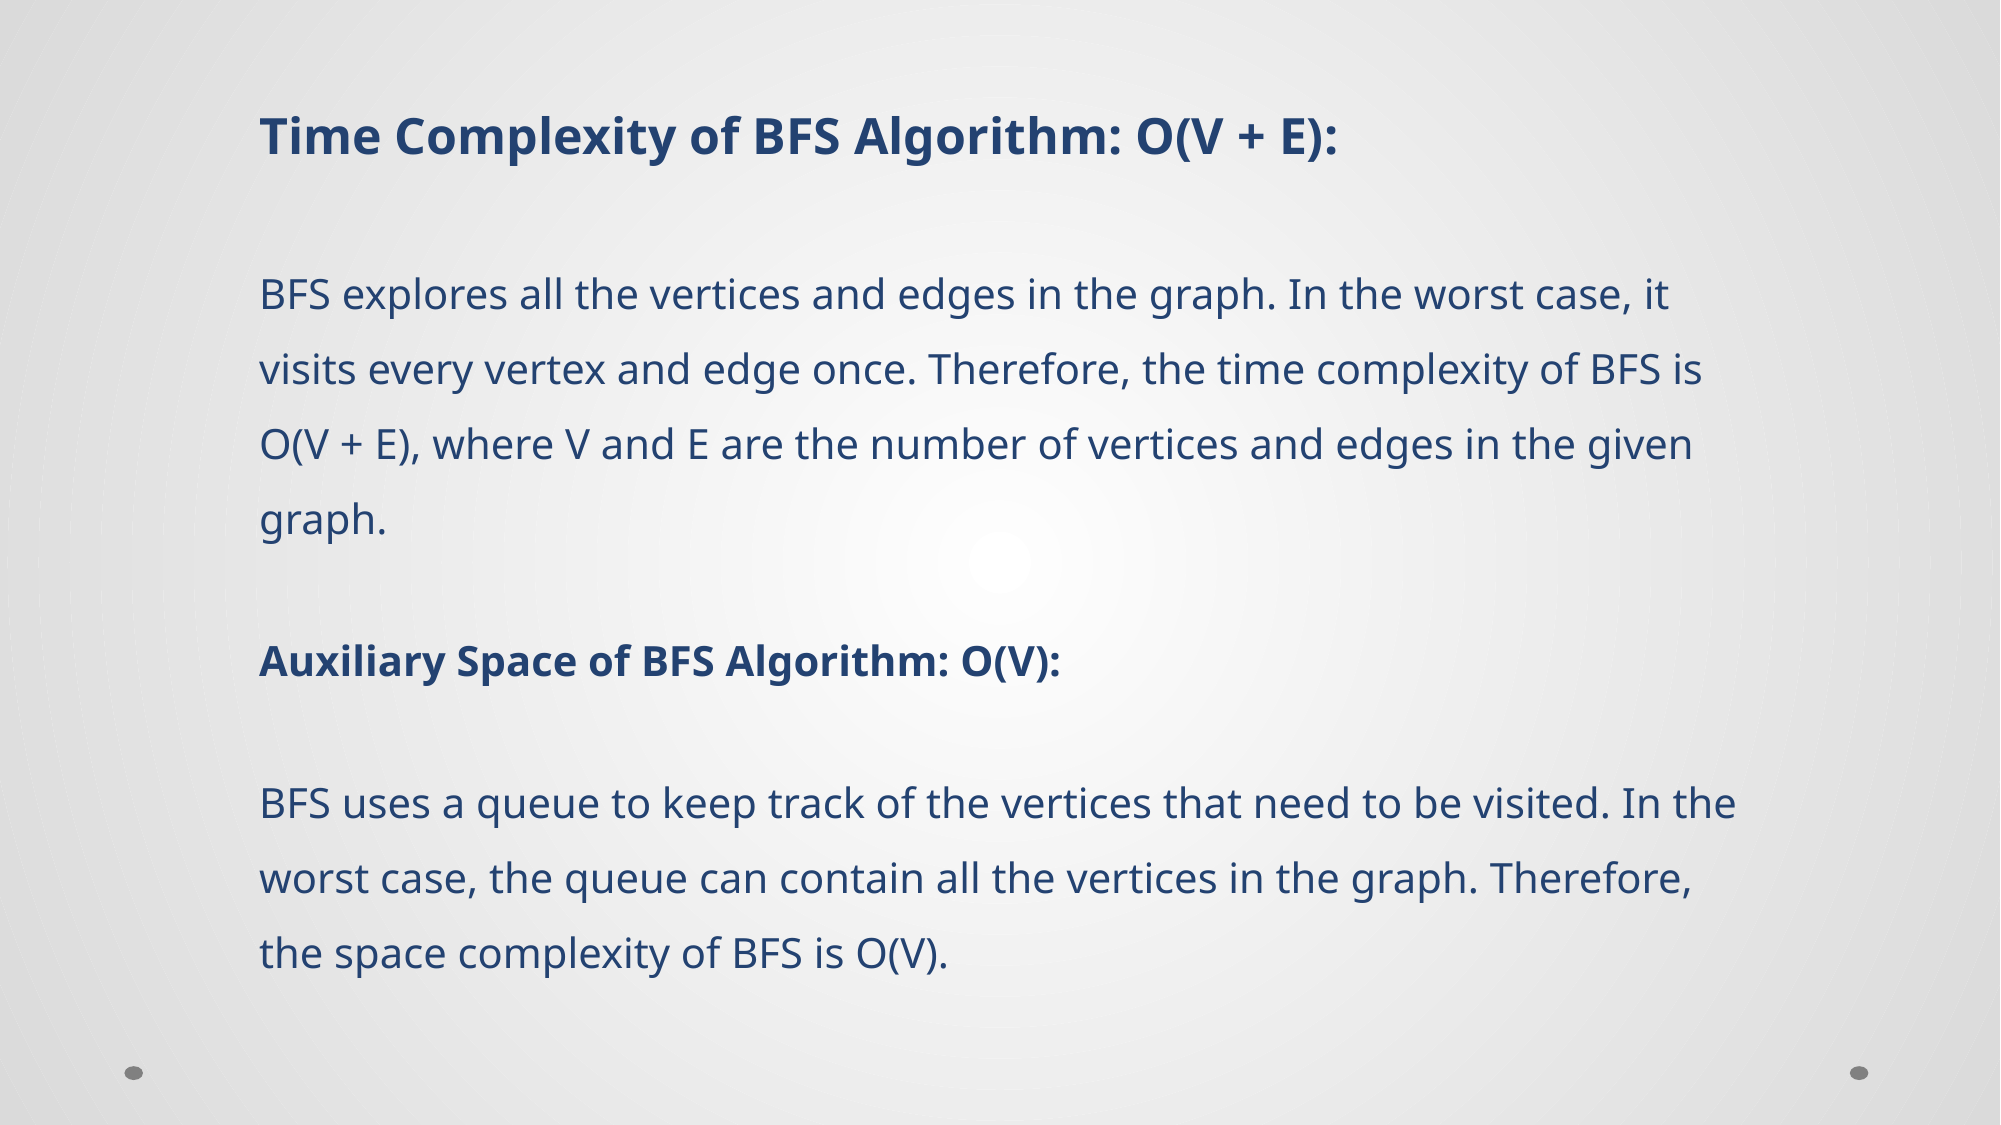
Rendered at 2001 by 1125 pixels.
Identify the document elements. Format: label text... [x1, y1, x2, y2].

list Time Complexity of BFS Algorithm: O(V + E): BFS explores all the vertices and edges in the graph. In the worst case, it visits every vertex and edge once. Therefore, the time complexity of BFS is O(V + E), where V and E are the number of vertices and edges in the given graph. Auxiliary Space of BFS Algorithm: O(V): BFS uses a queue to keep track of the vertices that need to be visited. In the worst case, the queue can contain all the vertices in the graph. Therefore, the space complexity of BFS is O(V). [244, 96, 1783, 1061]
